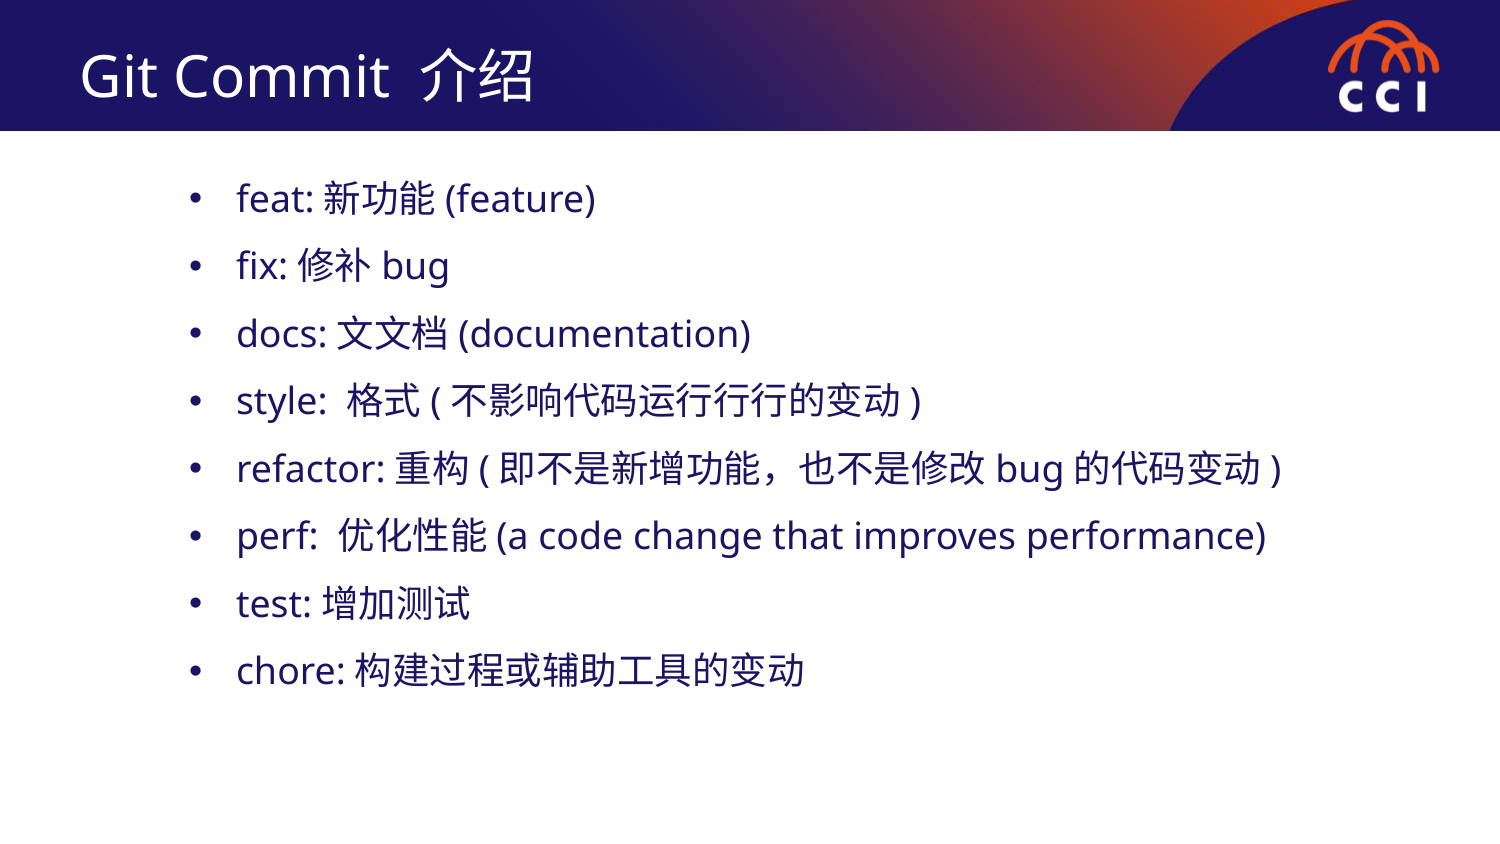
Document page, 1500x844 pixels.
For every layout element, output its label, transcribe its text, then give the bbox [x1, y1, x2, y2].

text_box Git Commit 介绍 [72, 32, 1298, 117]
picture [0, 0, 1500, 131]
text_box feat:新功能(feature) fix:修补bug docs:⽂文档(documentation) style: 格式(不影响代码运⾏行行的变动) refactor:重构(即不是新增功能，也不是修改bug的代码变动) perf: 优化性能(a code change that improves performance) test:增加测试 chore:构建过程或辅助⼯具的变动 [181, 145, 1299, 701]
